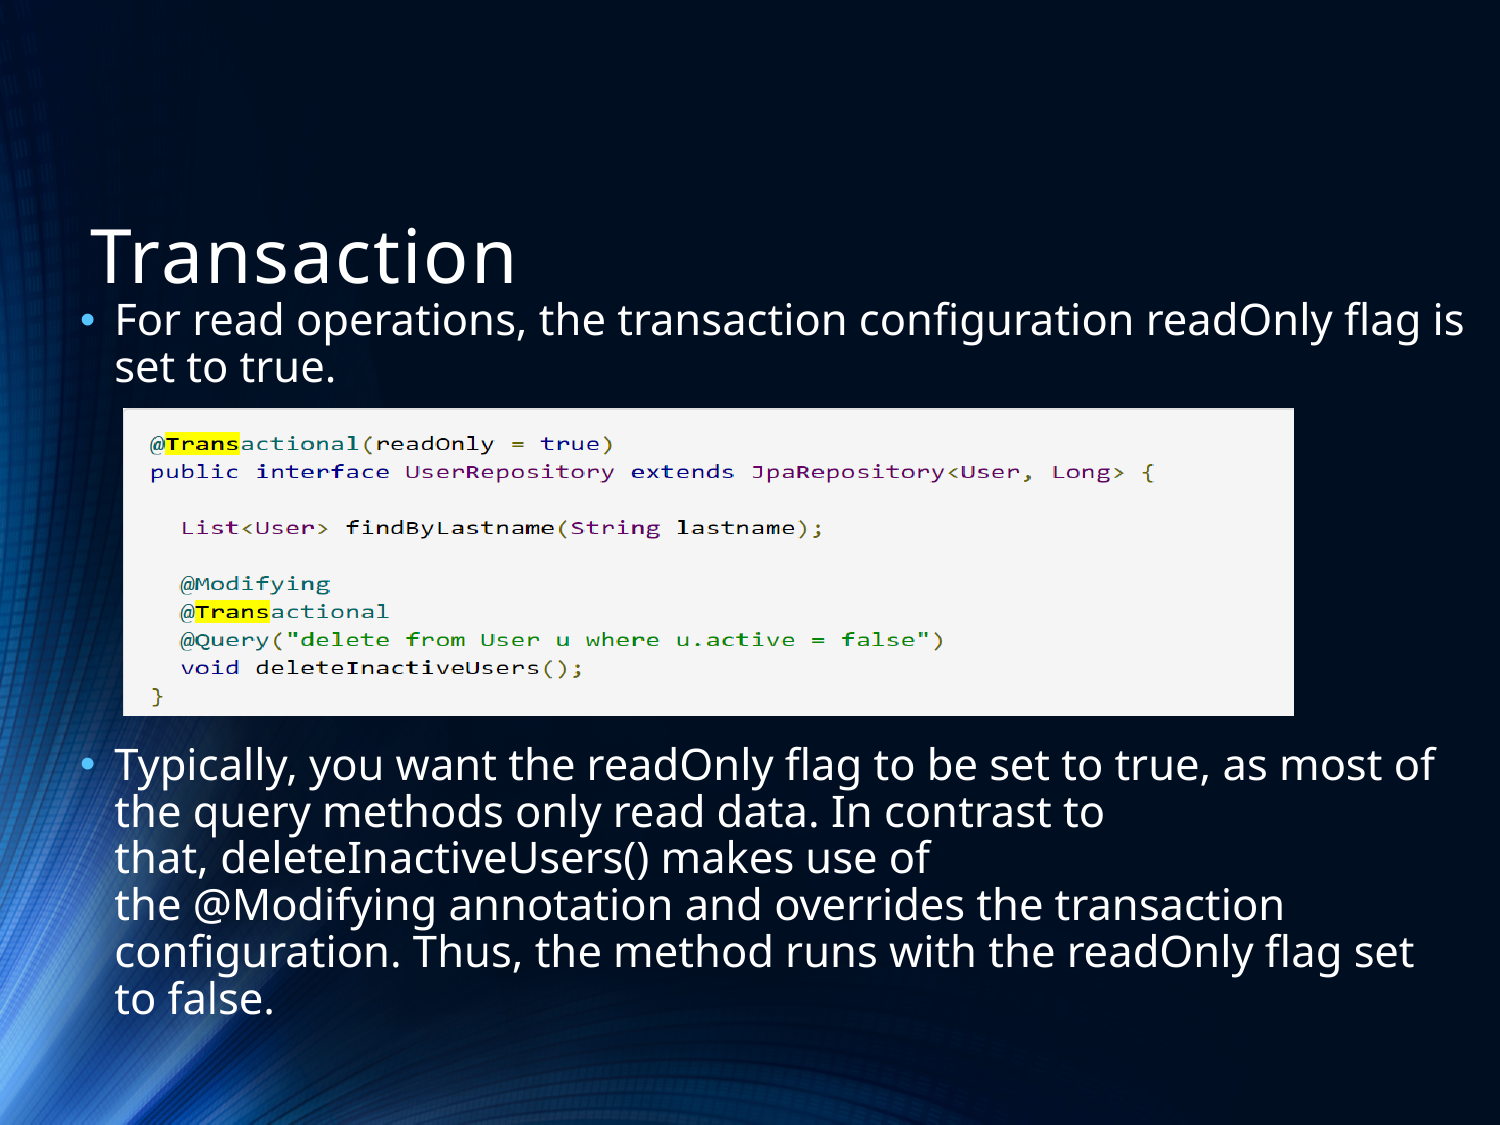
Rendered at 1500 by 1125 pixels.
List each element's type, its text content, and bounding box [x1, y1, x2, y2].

list For read operations, the transaction configuration readOnly flag is set to true. Typically, you want the readOnly flag to be set to true, as most of the query methods only read data. In contrast to that, deleteInactiveUsers() makes use of the @Modifying annotation and overrides the transaction configuration. Thus, the method runs with the readOnly flag set to false. [64, 290, 1500, 1034]
title Transaction [75, 120, 1425, 290]
picture [123, 408, 1294, 717]
picture [0, 0, 1500, 1125]
